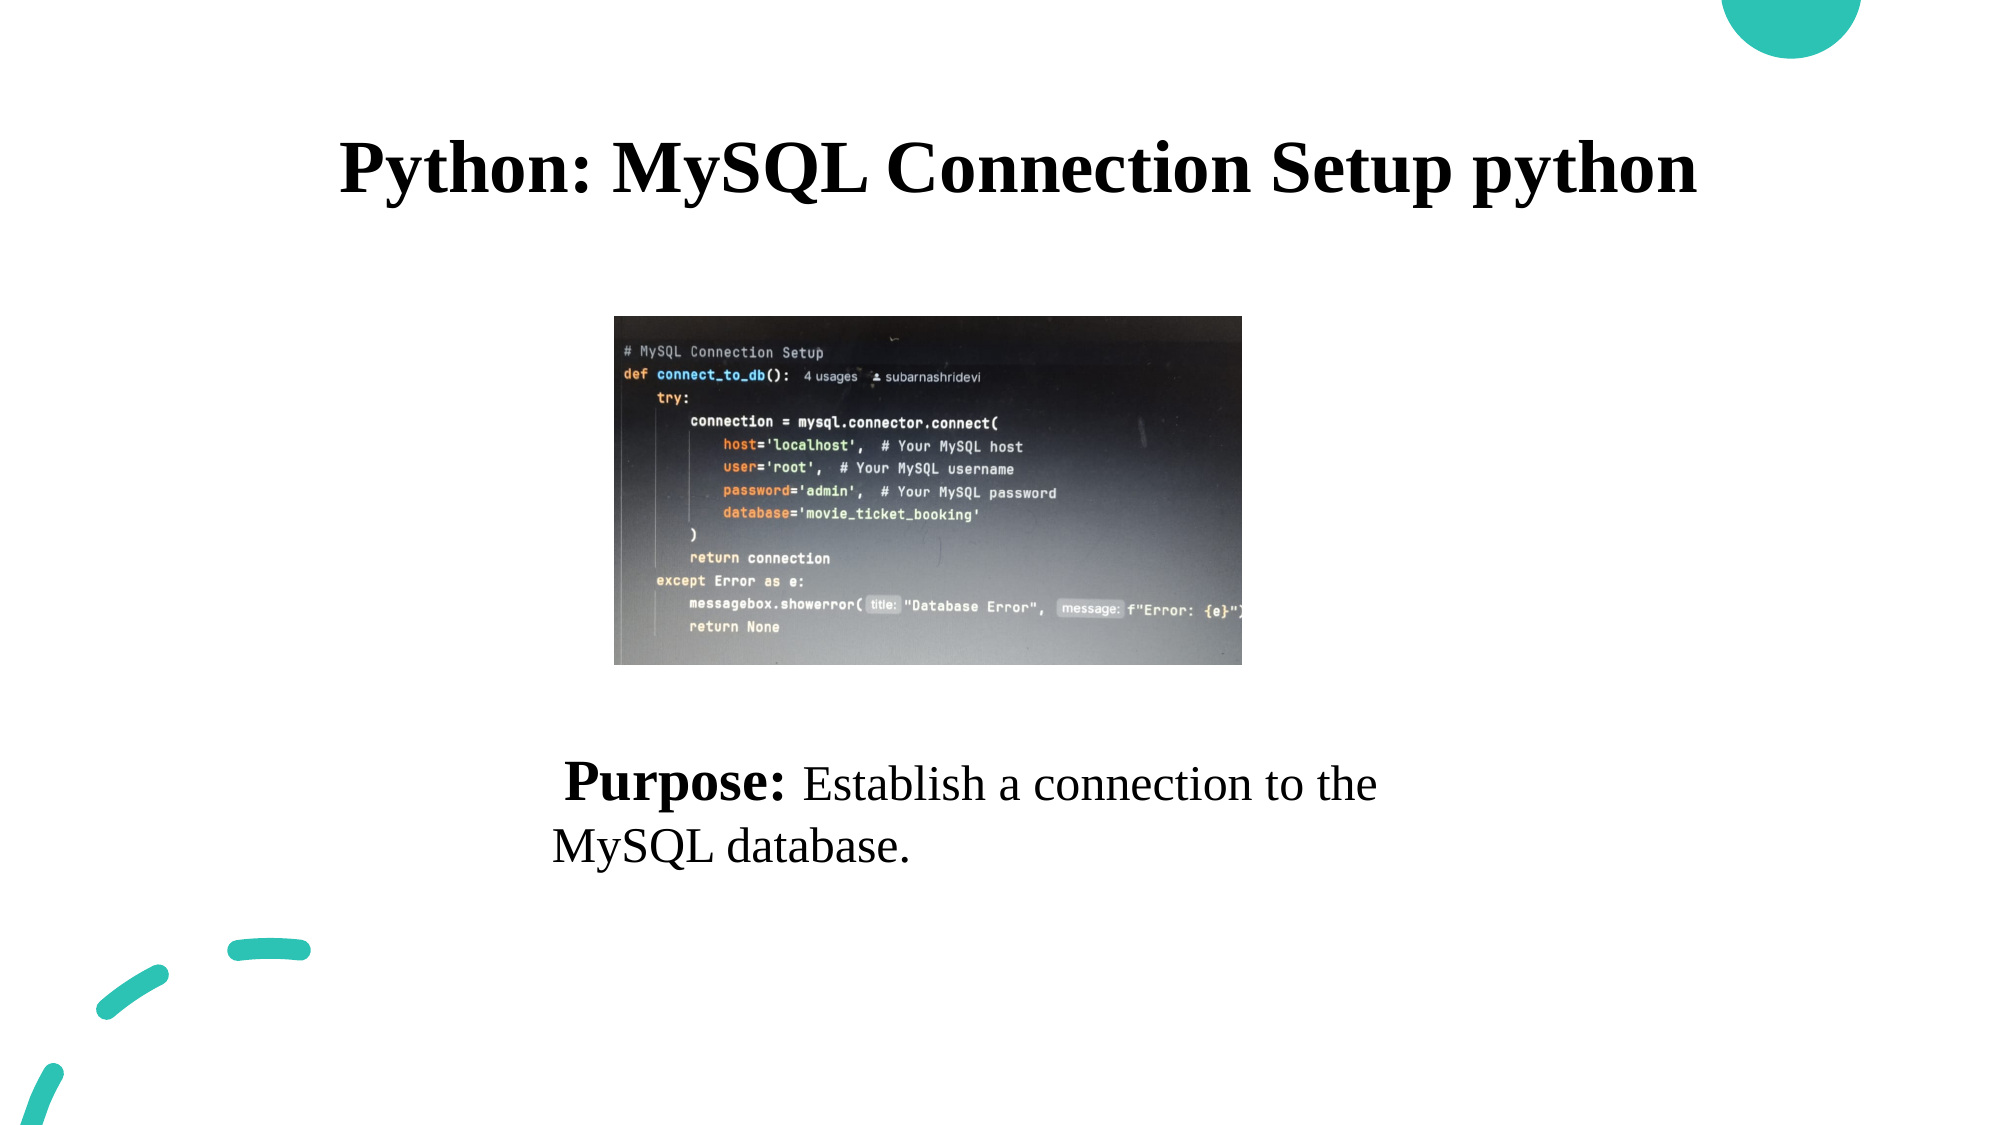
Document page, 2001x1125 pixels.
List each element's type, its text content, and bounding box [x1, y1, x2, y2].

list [614, 316, 1242, 665]
text_box Purpose: Establish a connection to the MySQL database. [537, 734, 1438, 880]
title Python: MySQL Connection Setup python [137, 59, 1863, 278]
